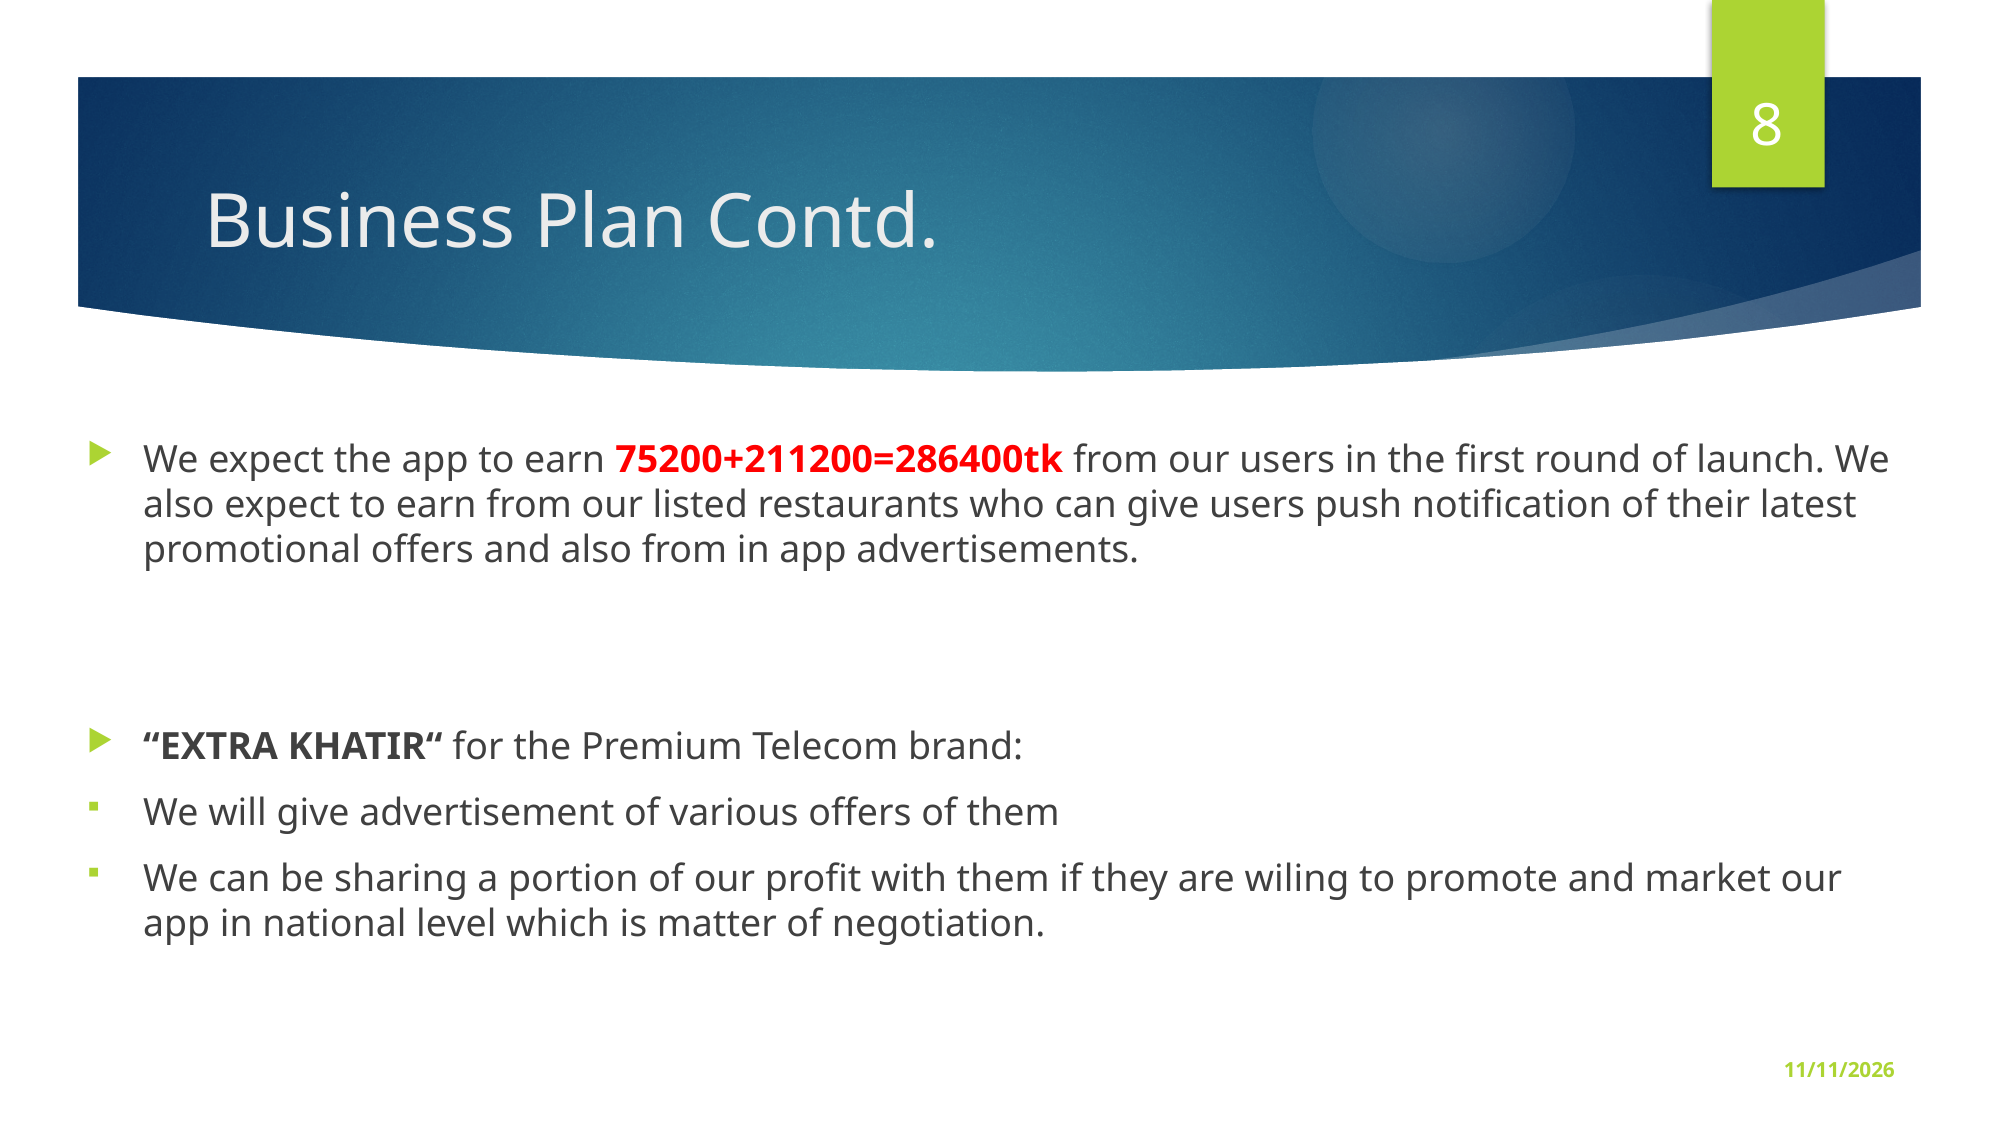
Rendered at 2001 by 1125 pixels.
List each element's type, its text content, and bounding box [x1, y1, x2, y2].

slide_number 8 [1698, 48, 1836, 175]
list We expect the app to earn 75200+211200=286400tk from our users in the first round of launch. We also expect to earn from our listed restaurants who can give users push notification of their latest promotional offers and also from in app advertisements. “EXTRA KHATIR“ for the Premium Telecom brand: We will give advertisement of various offers of them We can be sharing a portion of our profit with them if they are wiling to promote and market our app in national level which is matter of negotiation. [71, 427, 1910, 1049]
slide_number 18-Feb-16 [1747, 1048, 1910, 1099]
title Business Plan Contd. [189, 159, 1627, 276]
